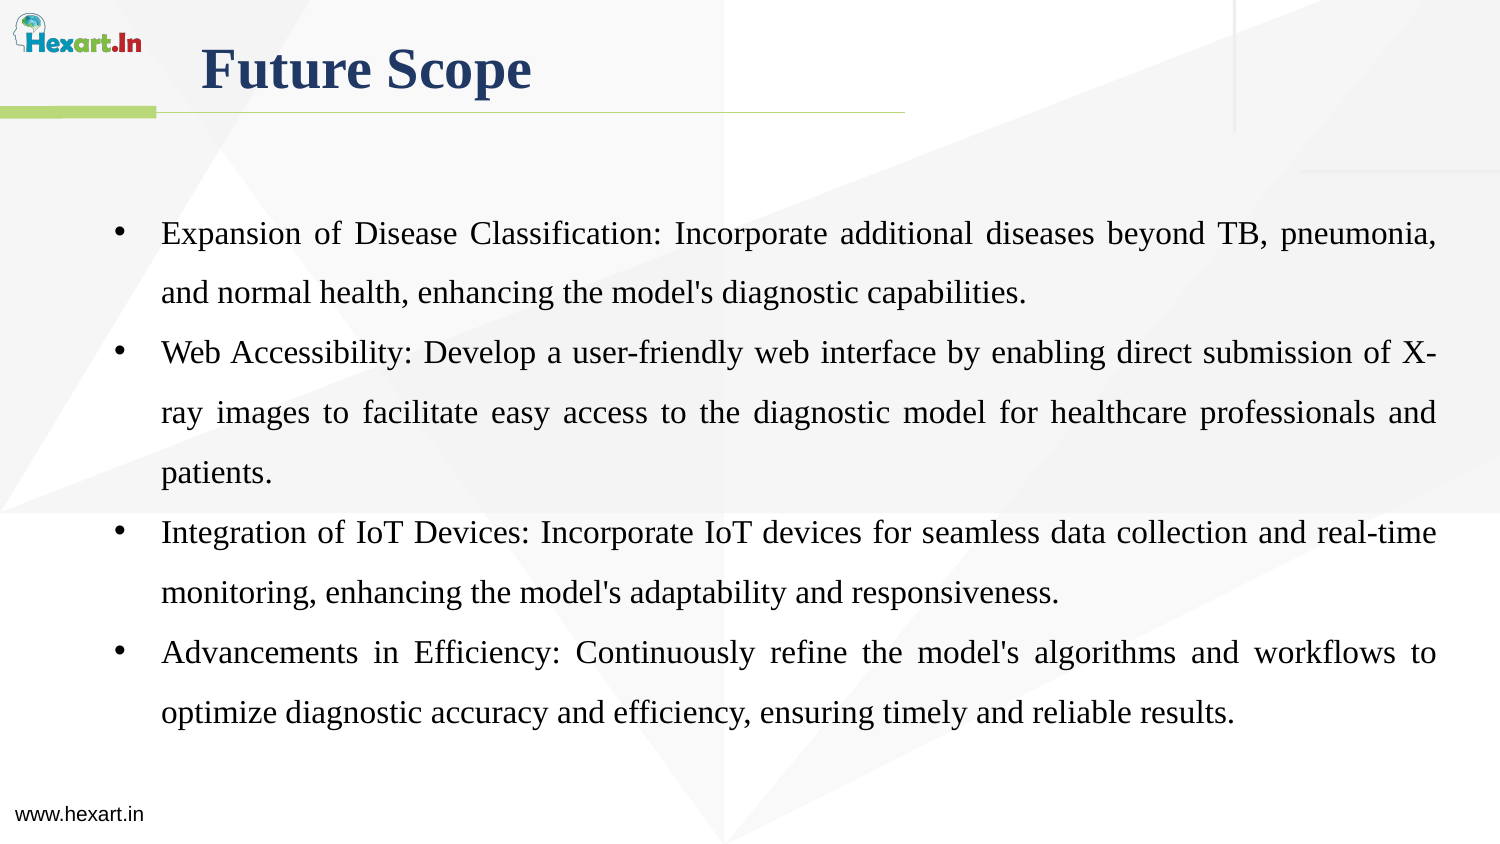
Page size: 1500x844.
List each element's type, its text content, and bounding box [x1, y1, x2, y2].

picture [5, 7, 150, 63]
text_box Expansion of Disease Classification: Incorporate additional diseases beyond TB, pneumonia, and normal health, enhancing the model's diagnostic capabilities. Web Accessibility: Develop a user-friendly web interface by enabling direct submission of X-ray images to facilitate easy access to the diagnostic model for healthcare professionals and patients. Integration of IoT Devices: Incorporate IoT devices for seamless data collection and real-time monitoring, enhancing the model's adaptability and responsiveness. Advancements in Efficiency: Continuously refine the model's algorithms and workflows to optimize diagnostic accuracy and efficiency, ensuring timely and reliable results. [99, 183, 1455, 738]
text_box Future Scope [181, 22, 553, 108]
